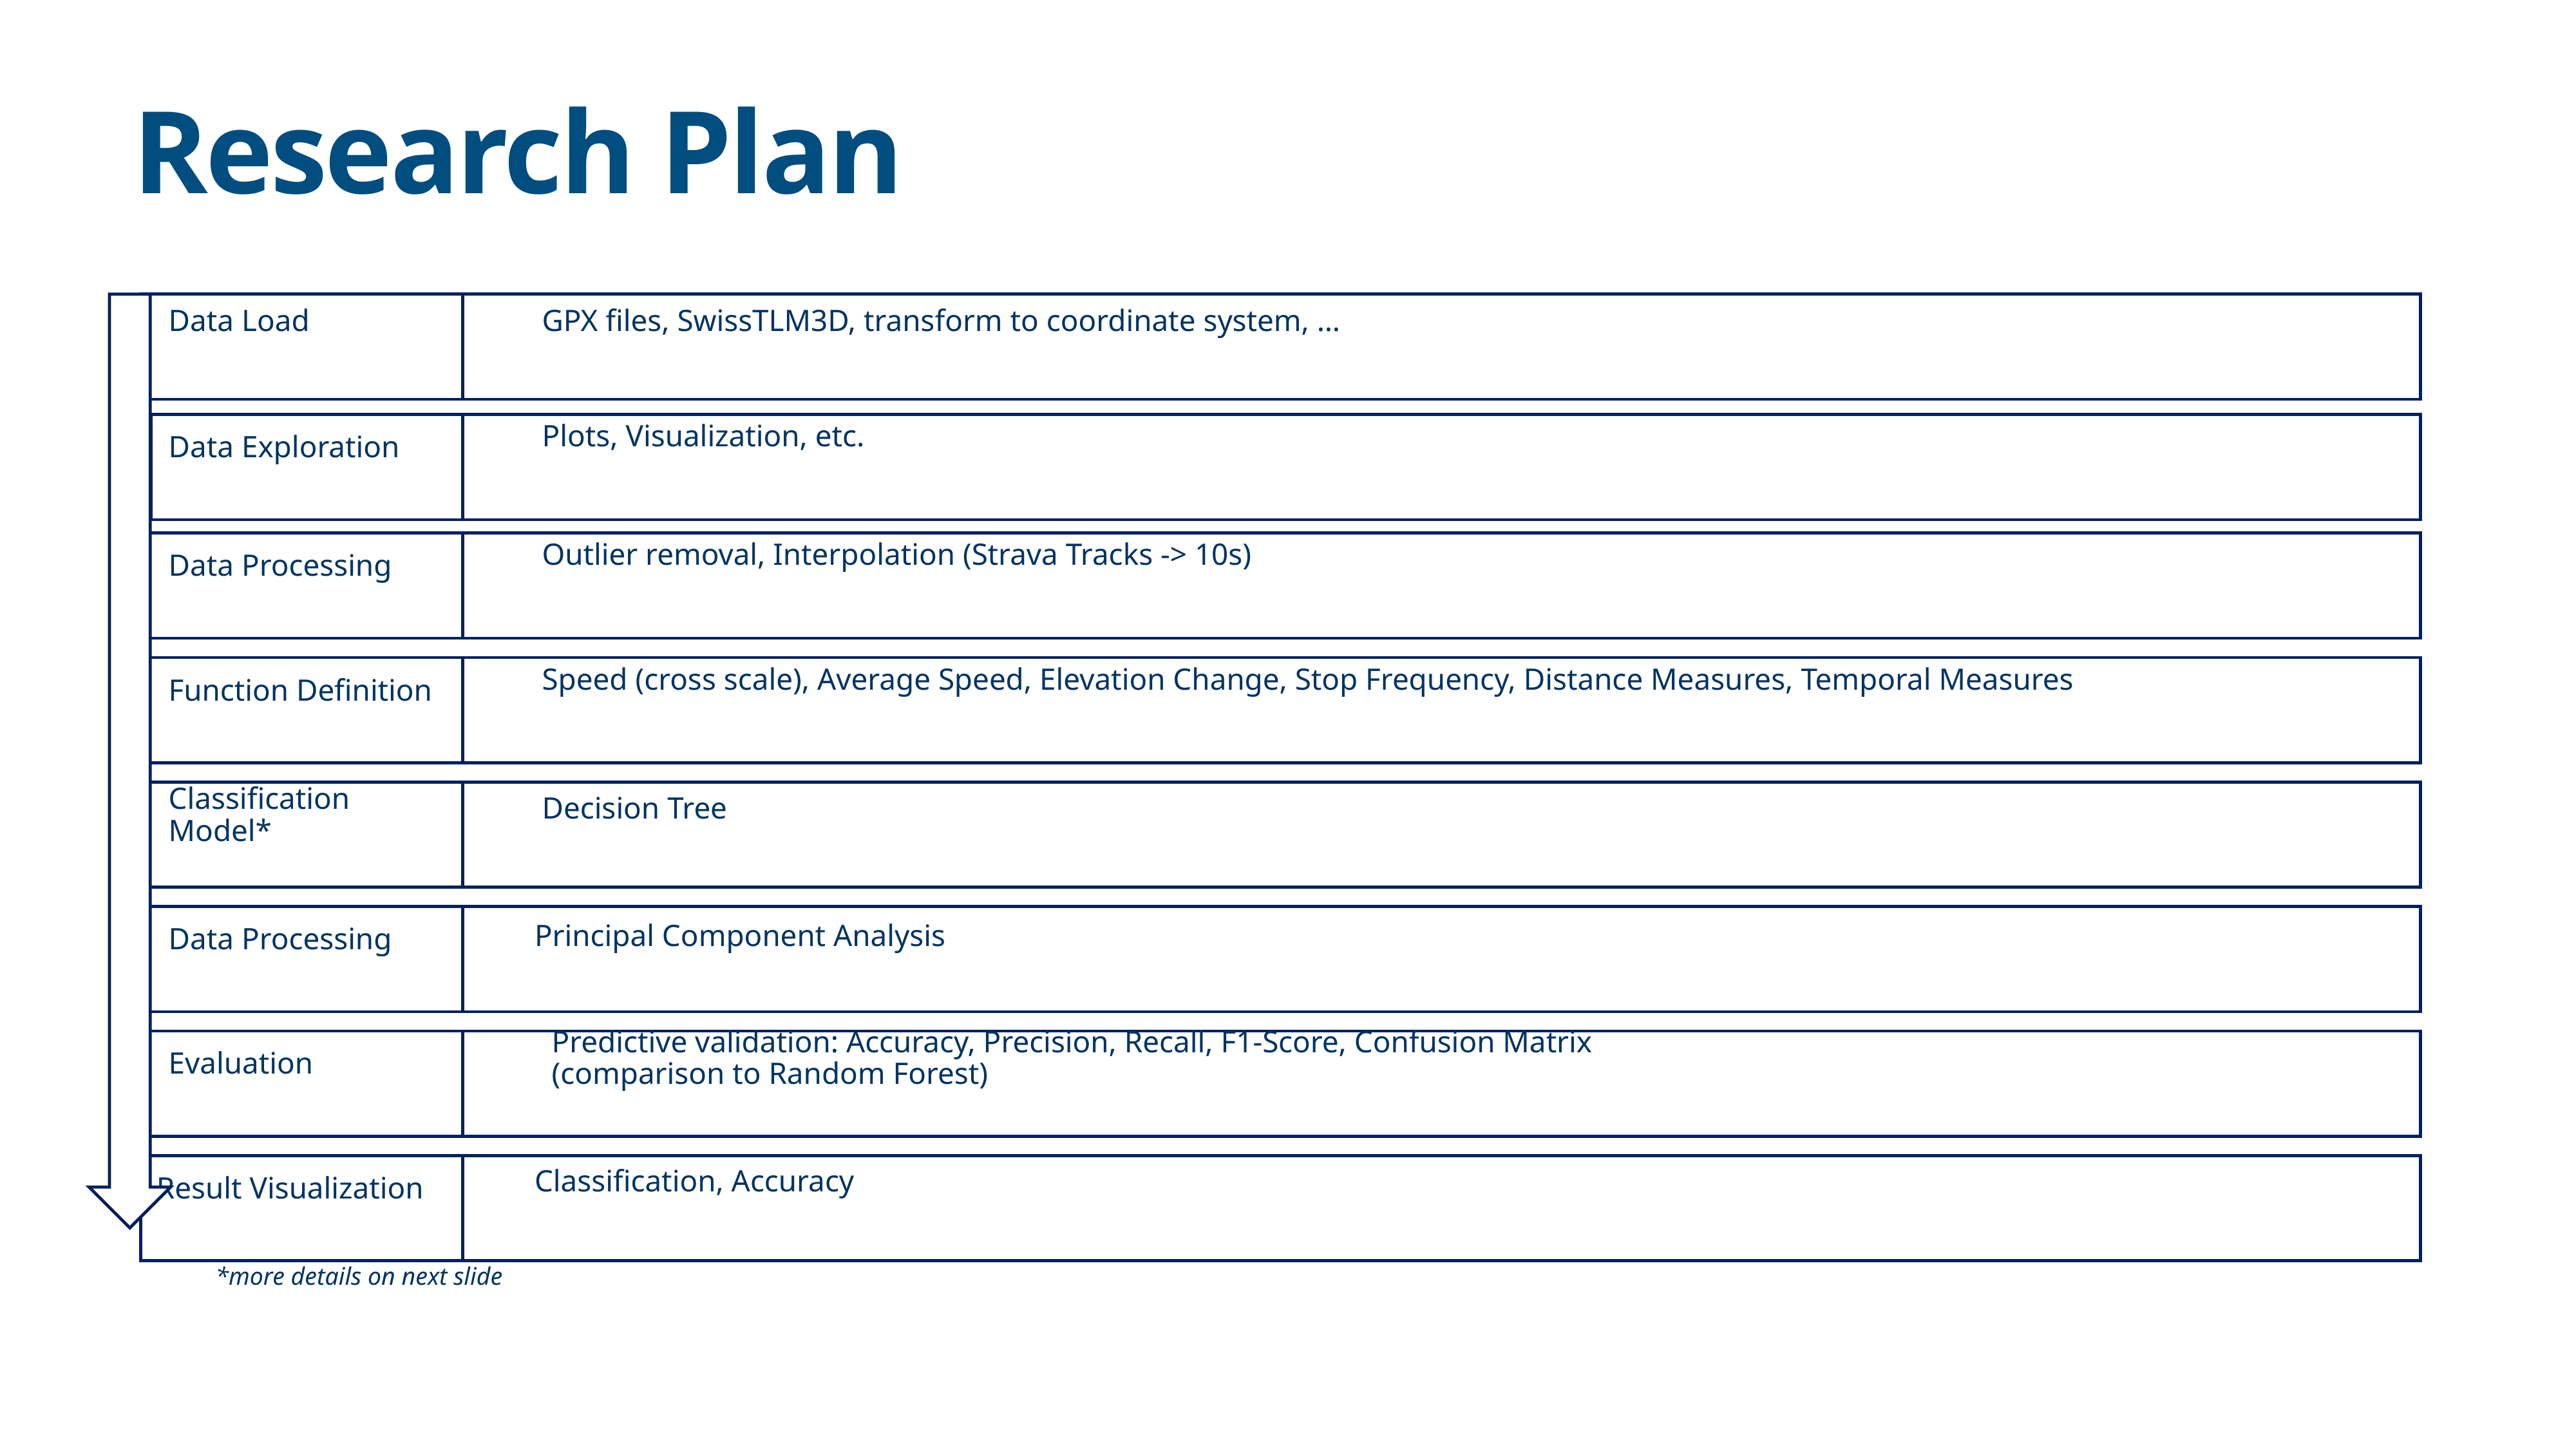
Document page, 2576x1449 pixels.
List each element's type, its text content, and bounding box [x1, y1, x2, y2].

text_box [140, 1155, 462, 1261]
text_box Classification, Accuracy [529, 1160, 1716, 1204]
text_box [151, 782, 462, 887]
text_box Classification Model* [163, 778, 463, 853]
text_box [462, 658, 2421, 763]
text_box [151, 414, 462, 520]
text_box [89, 294, 171, 1228]
text_box [151, 294, 462, 399]
text_box Plots, Visualization, etc. [536, 416, 1723, 459]
text_box *more details on next slide [210, 1258, 1396, 1296]
text_box [462, 782, 2421, 887]
text_box [462, 906, 2421, 1012]
text_box Decision Tree [536, 788, 1723, 831]
text_box Speed (cross scale), Average Speed, Elevation Change, Stop Frequency, Distance Measures, Temporal Measures [536, 659, 2246, 702]
text_box [151, 1030, 462, 1137]
text_box [151, 533, 462, 639]
text_box Function Definition [163, 670, 463, 713]
text_box Principal Component Analysis [529, 915, 1716, 958]
title Research Plan [127, 100, 2449, 252]
text_box GPX files, SwissTLM3D, transform to coordinate system, … [536, 300, 1723, 343]
text_box Data Processing [163, 918, 463, 961]
text_box [462, 533, 2421, 639]
text_box Outlier removal, Interpolation (Strava Tracks -> 10s) [536, 535, 1723, 578]
text_box [462, 294, 2421, 399]
text_box Evaluation [163, 1043, 463, 1086]
text_box Result Visualization [151, 1168, 451, 1211]
text_box [151, 658, 462, 763]
text_box [151, 906, 462, 1012]
text_box [462, 1155, 2421, 1261]
text_box Predictive validation: Accuracy, Precision, Recall, F1-Score, Confusion Matrix (comparison to Random Forest) [546, 1021, 1732, 1096]
text_box [462, 1030, 2421, 1137]
text_box [462, 414, 2421, 520]
text_box Data Processing [163, 545, 463, 588]
text_box Data Load [163, 300, 463, 343]
